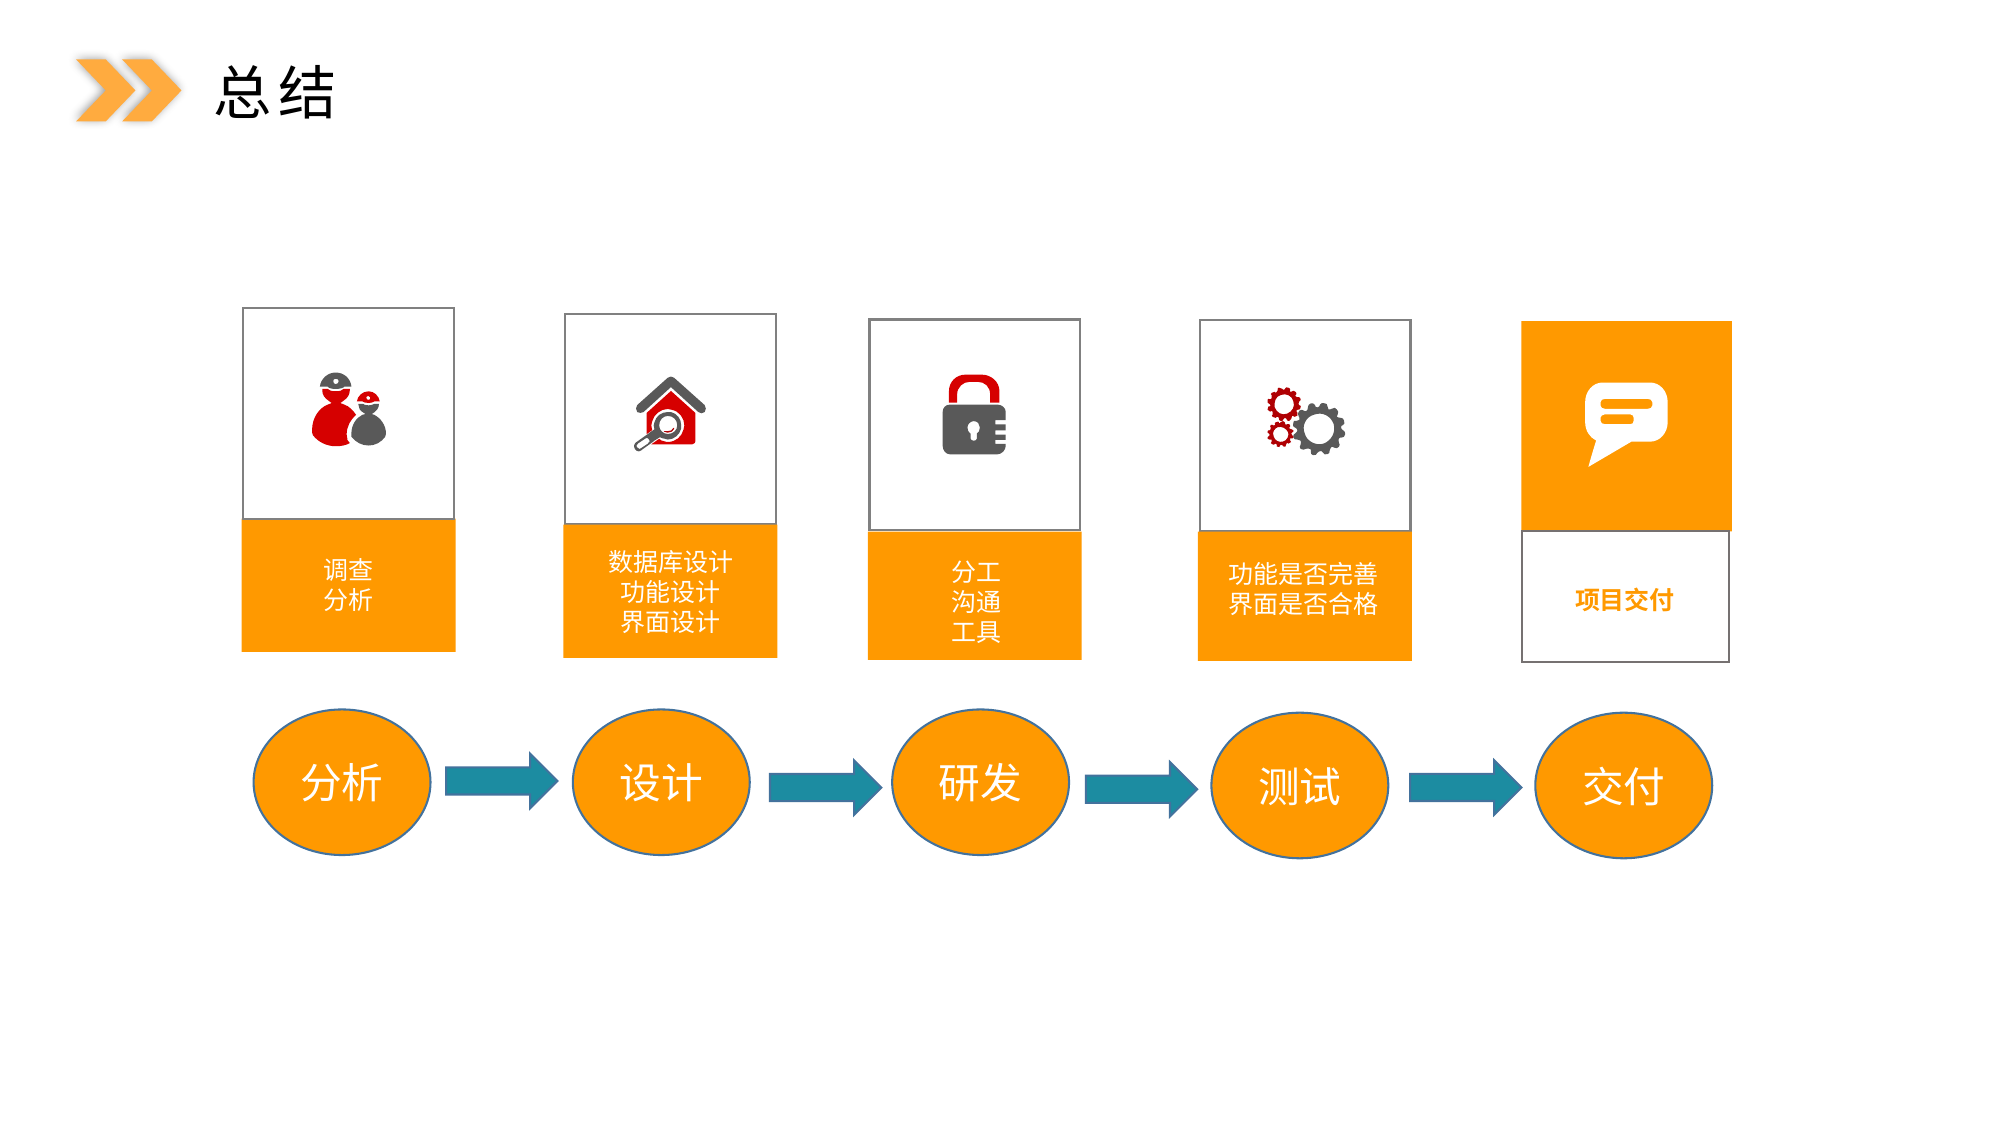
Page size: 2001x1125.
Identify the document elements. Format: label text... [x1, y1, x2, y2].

text_box [76, 59, 136, 122]
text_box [241, 308, 456, 653]
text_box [1197, 320, 1412, 661]
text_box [253, 709, 1713, 859]
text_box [867, 319, 1082, 660]
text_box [563, 314, 778, 658]
text_box 总结 [199, 49, 352, 134]
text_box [1521, 321, 1732, 663]
text_box [122, 59, 182, 122]
